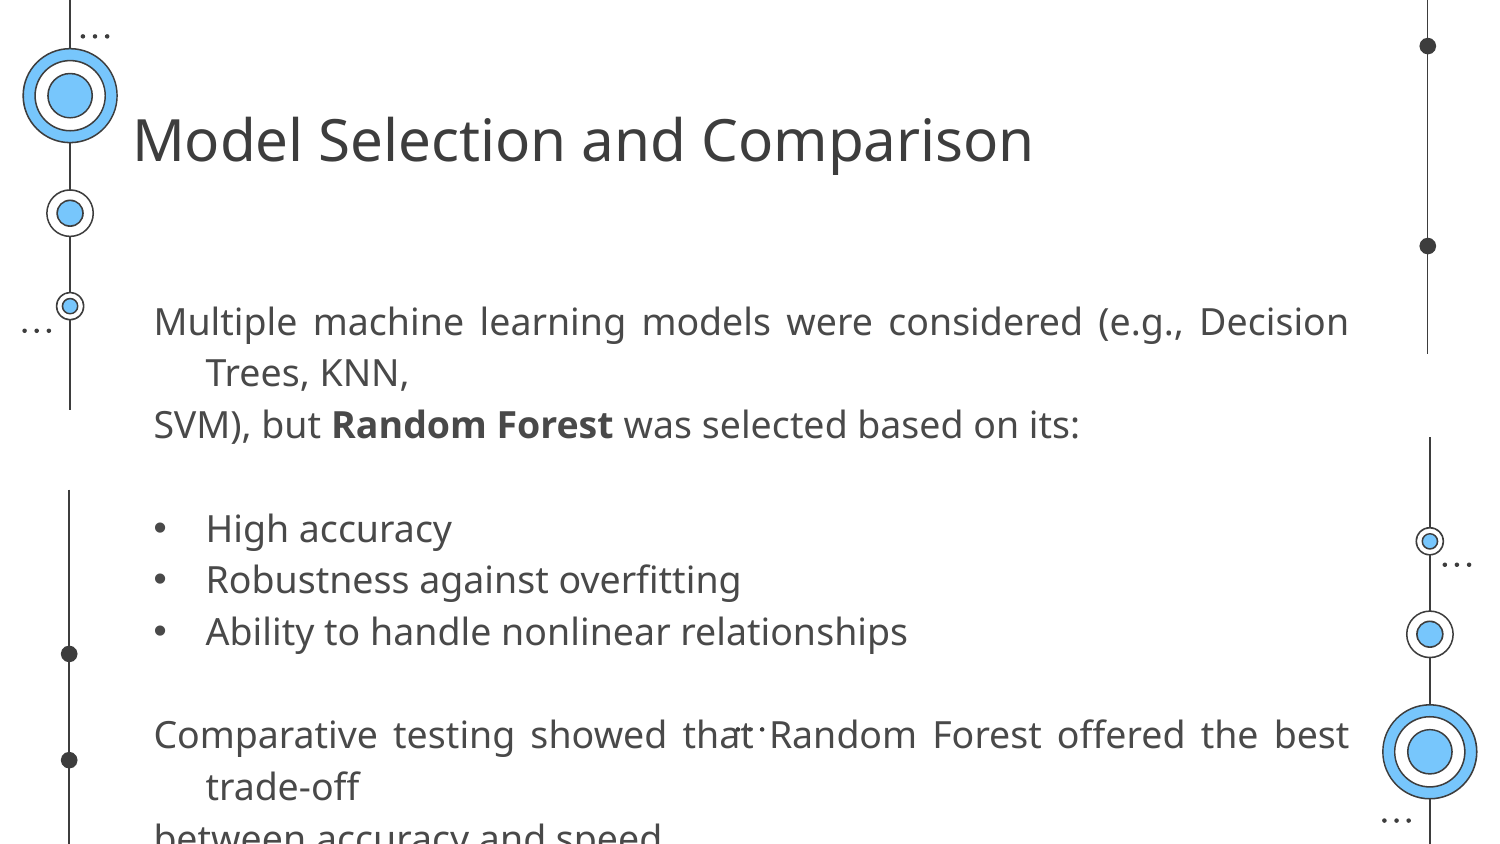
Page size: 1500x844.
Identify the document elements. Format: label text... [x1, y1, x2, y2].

subtitle Multiple machine learning models were considered (e.g., Decision Trees, KNN, SVM), but Random Forest was selected based on its: High accuracy Robustness against overfitting Ability to handle nonlinear relationships Comparative testing showed that Random Forest offered the best trade-off between accuracy and speed. [130, 275, 1366, 844]
title Model Selection and Comparison [116, 88, 1383, 183]
